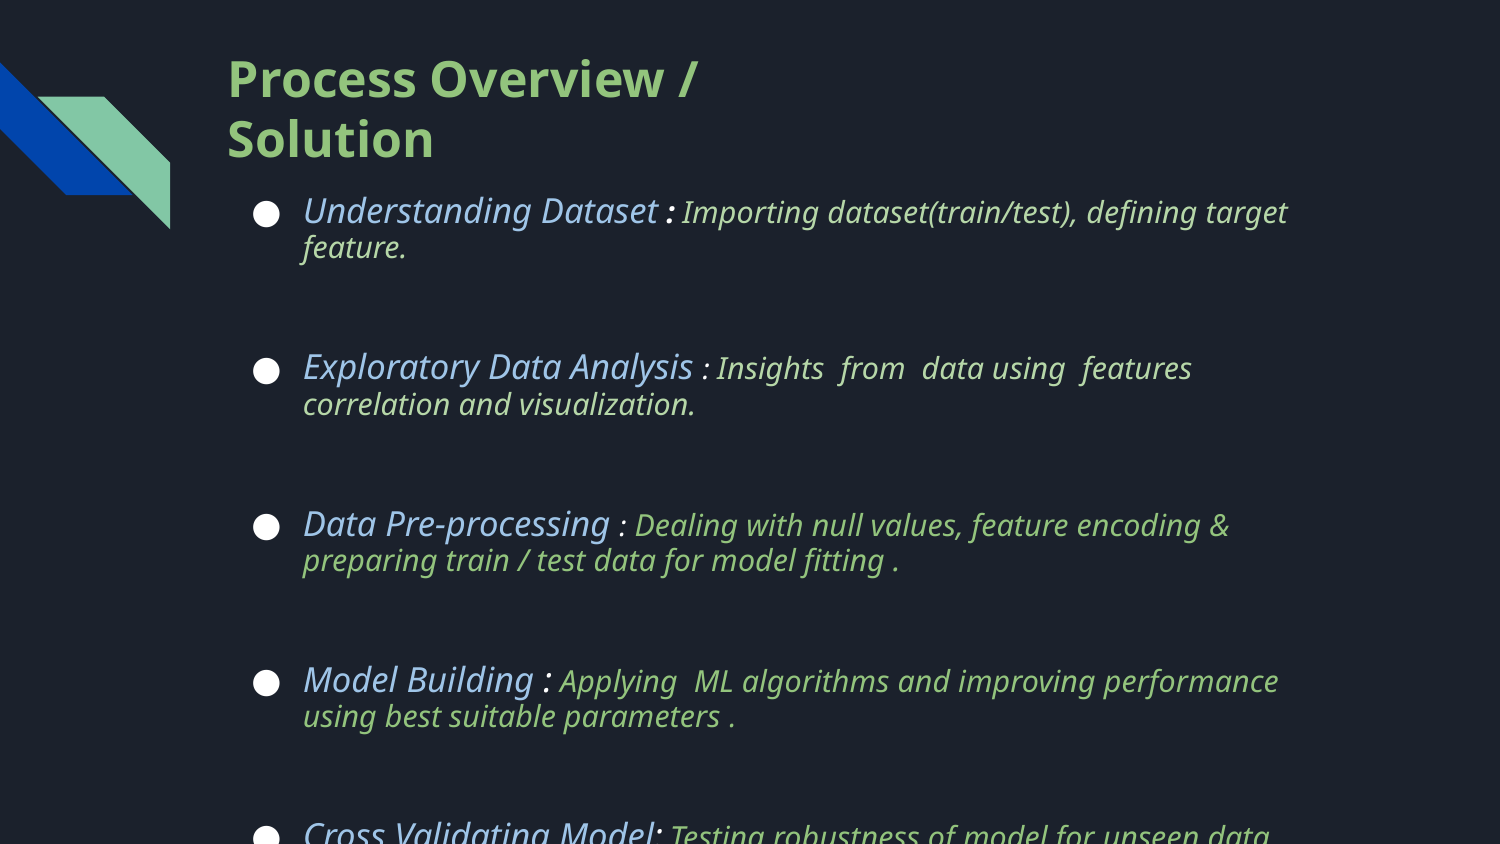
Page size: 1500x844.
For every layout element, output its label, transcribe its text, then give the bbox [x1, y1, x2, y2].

list Understanding Dataset : Importing dataset(train/test), defining target feature. Exploratory Data Analysis : Insights from data using features correlation and visualization. Data Pre-processing : Dealing with null values, feature encoding & preparing train / test data for model fitting . Model Building : Applying ML algorithms and improving performance using best suitable parameters . Cross Validating Model: Testing robustness of model for unseen data. [212, 176, 1334, 818]
title Process Overview / Solution [212, 32, 913, 176]
